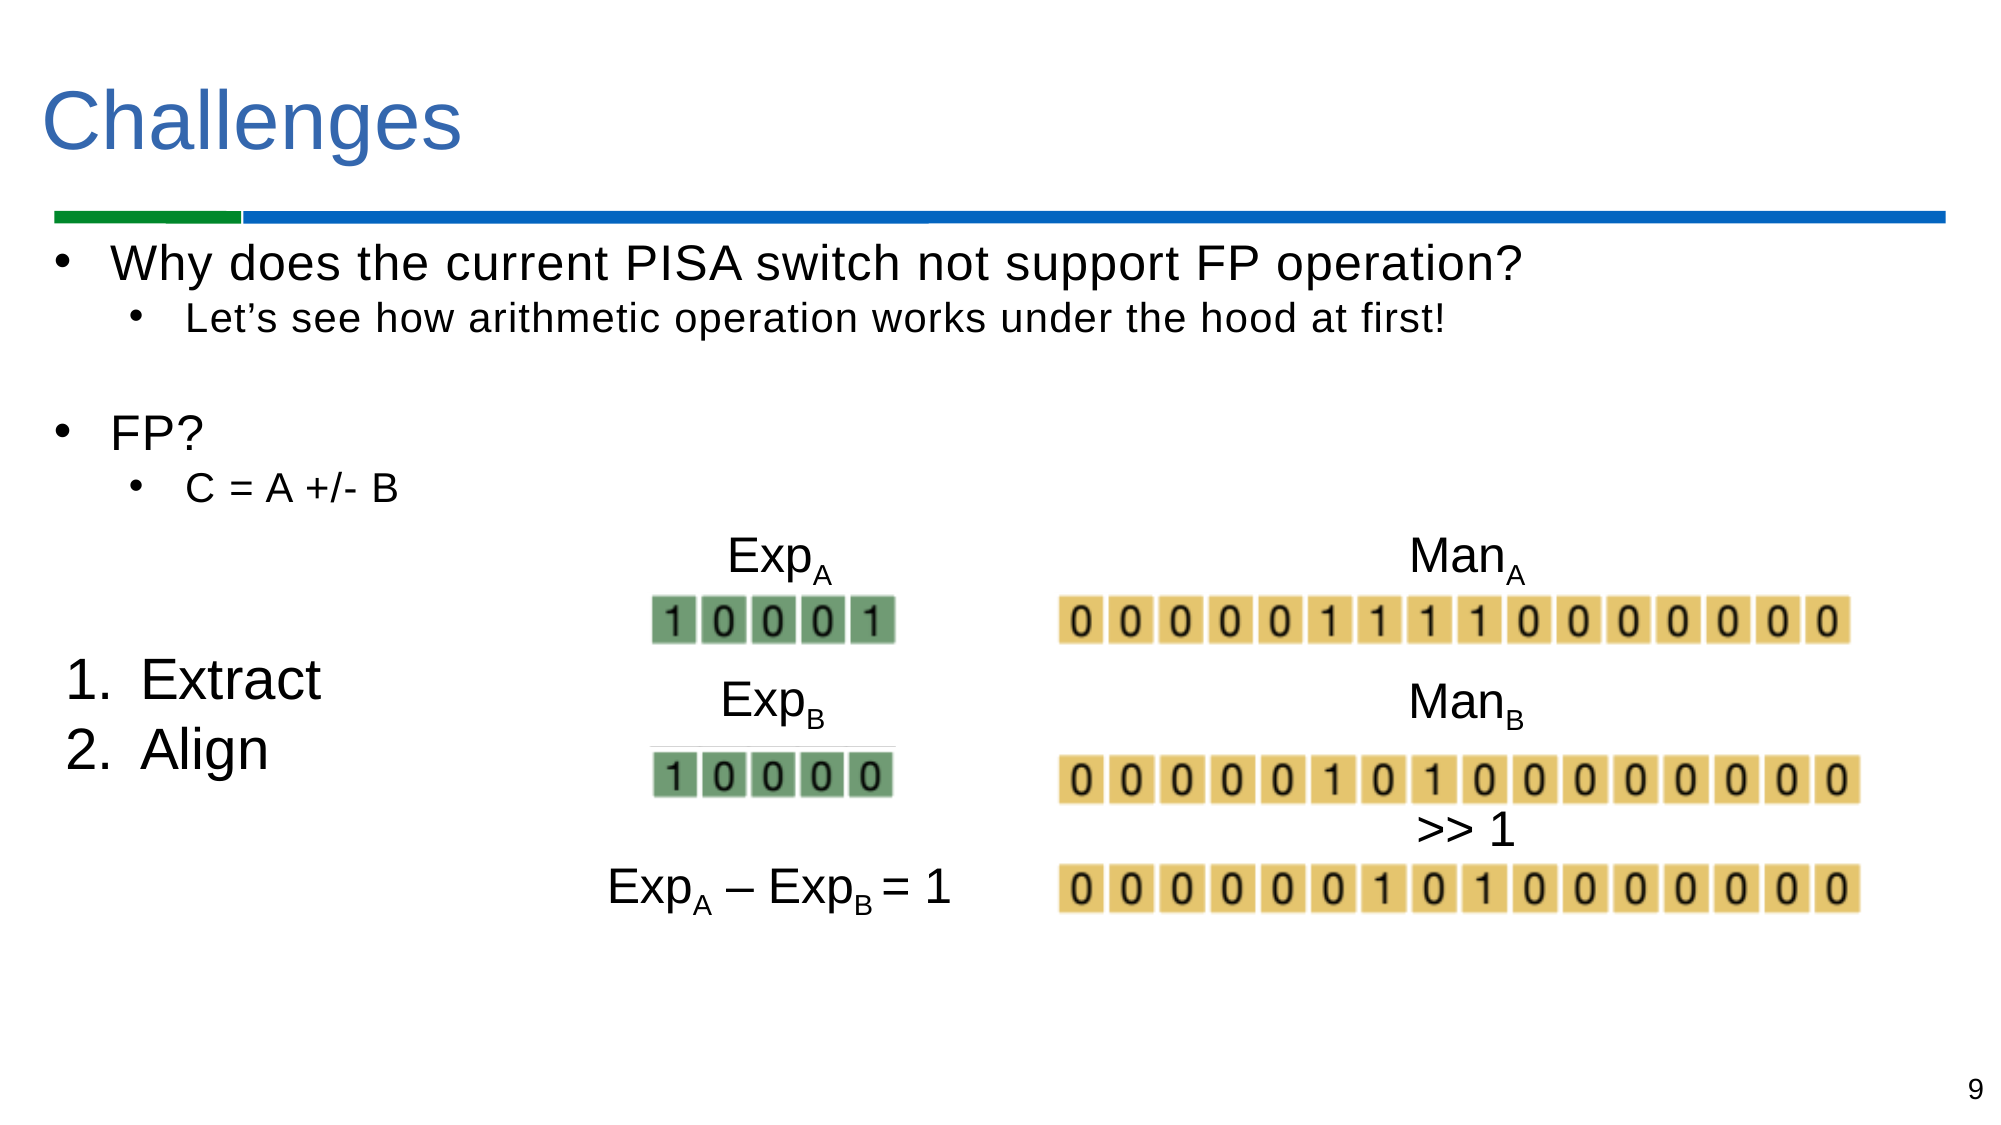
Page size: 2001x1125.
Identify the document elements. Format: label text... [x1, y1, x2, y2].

text_box Extract Align [50, 633, 458, 789]
text_box >> 1 [1368, 806, 1565, 858]
text_box ManA [1368, 515, 1566, 591]
slide_number 9 [1932, 1062, 1999, 1123]
text_box ManB [1368, 660, 1565, 744]
picture [649, 745, 896, 802]
text_box Challenges [39, 64, 2000, 167]
text_box ExpA – ExpB = 1 [575, 845, 984, 929]
picture [1054, 749, 1863, 806]
text_box ExpB [674, 659, 871, 743]
text_box ExpA [681, 515, 878, 591]
picture [1054, 591, 1854, 647]
picture [646, 591, 899, 647]
text_box Why does the current PISA switch not support FP operation? Let’s see how arithmetic operation works under the hood at first! FP? C = A +/- B [39, 223, 1777, 568]
picture [1054, 858, 1863, 915]
